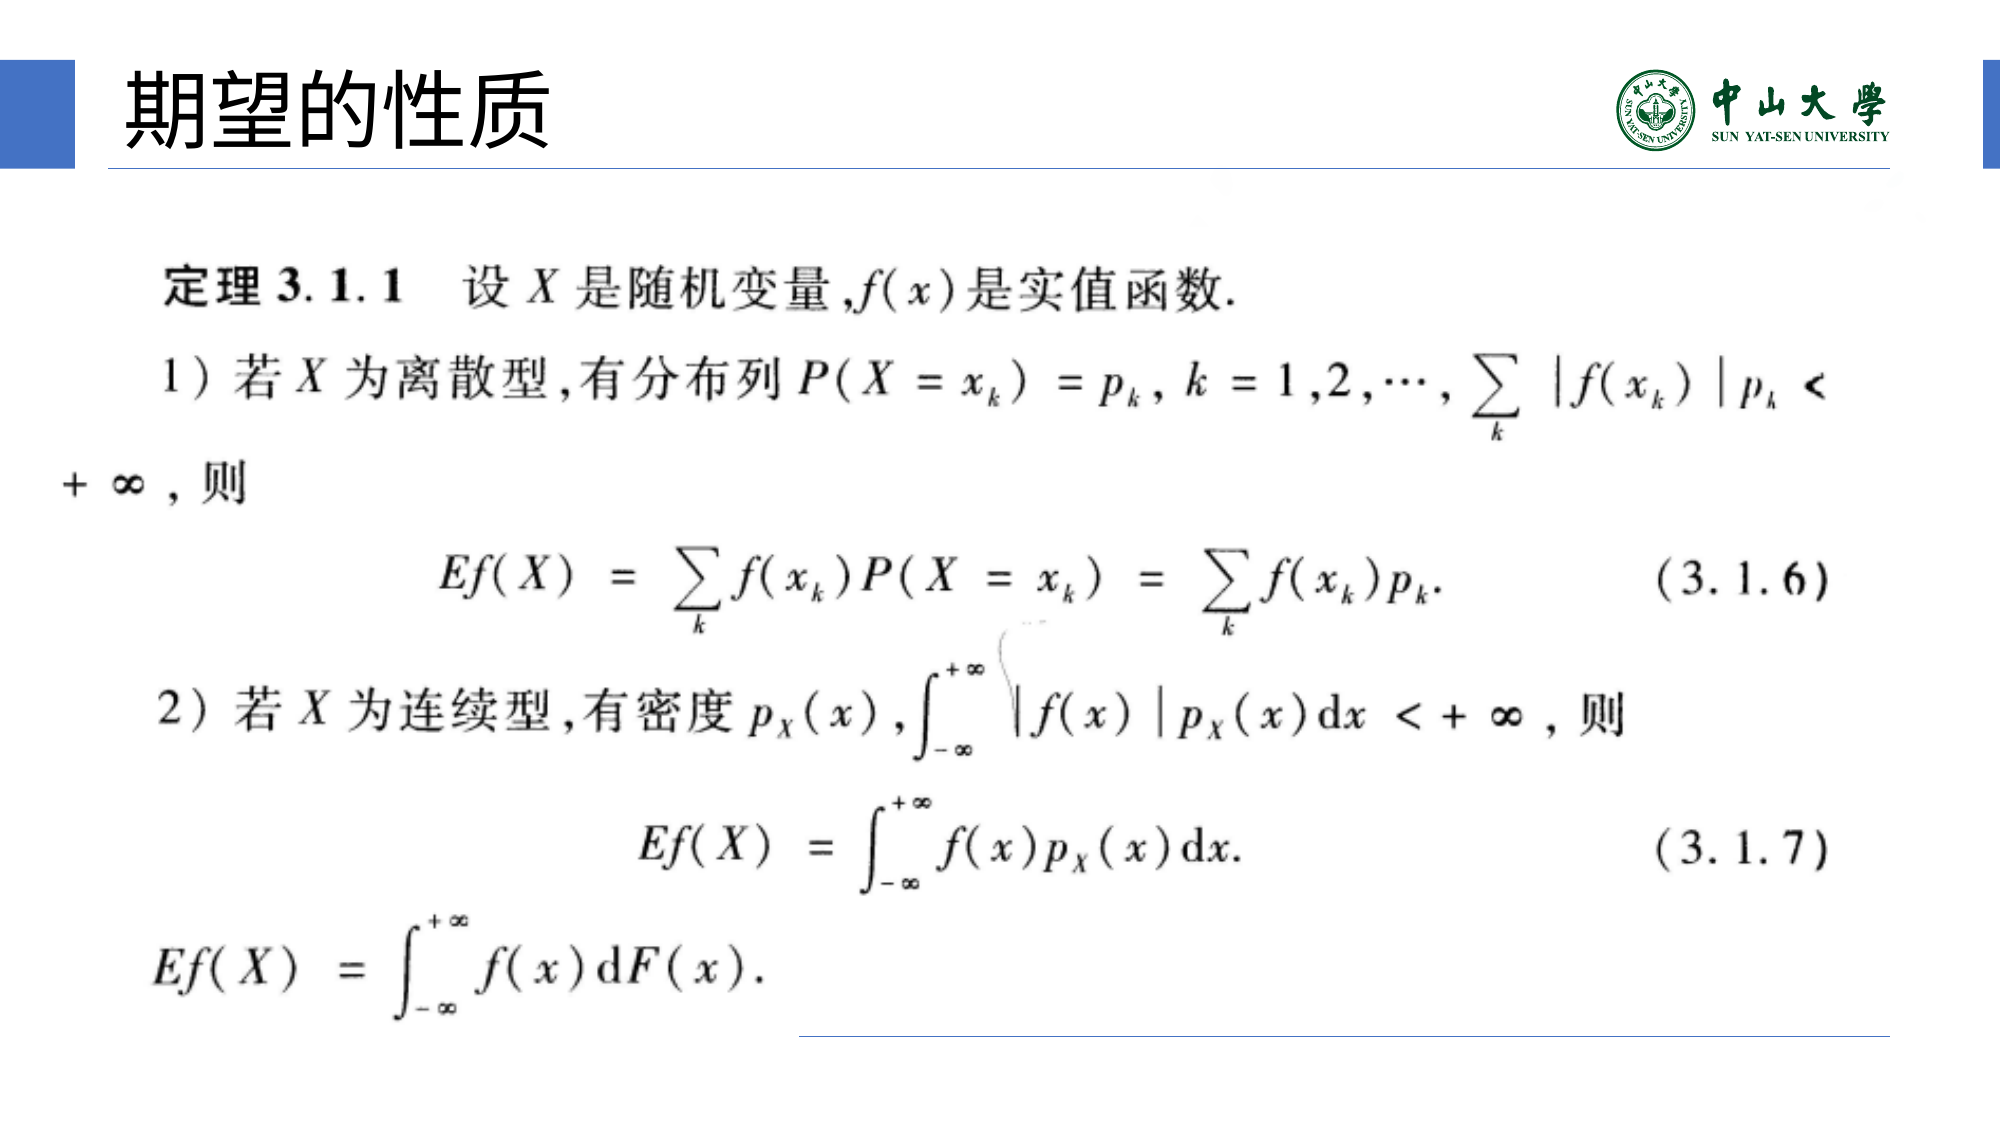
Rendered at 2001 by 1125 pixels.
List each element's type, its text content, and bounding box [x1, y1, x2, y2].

picture [43, 227, 1847, 1041]
title 期望的性质 [108, 59, 1614, 169]
